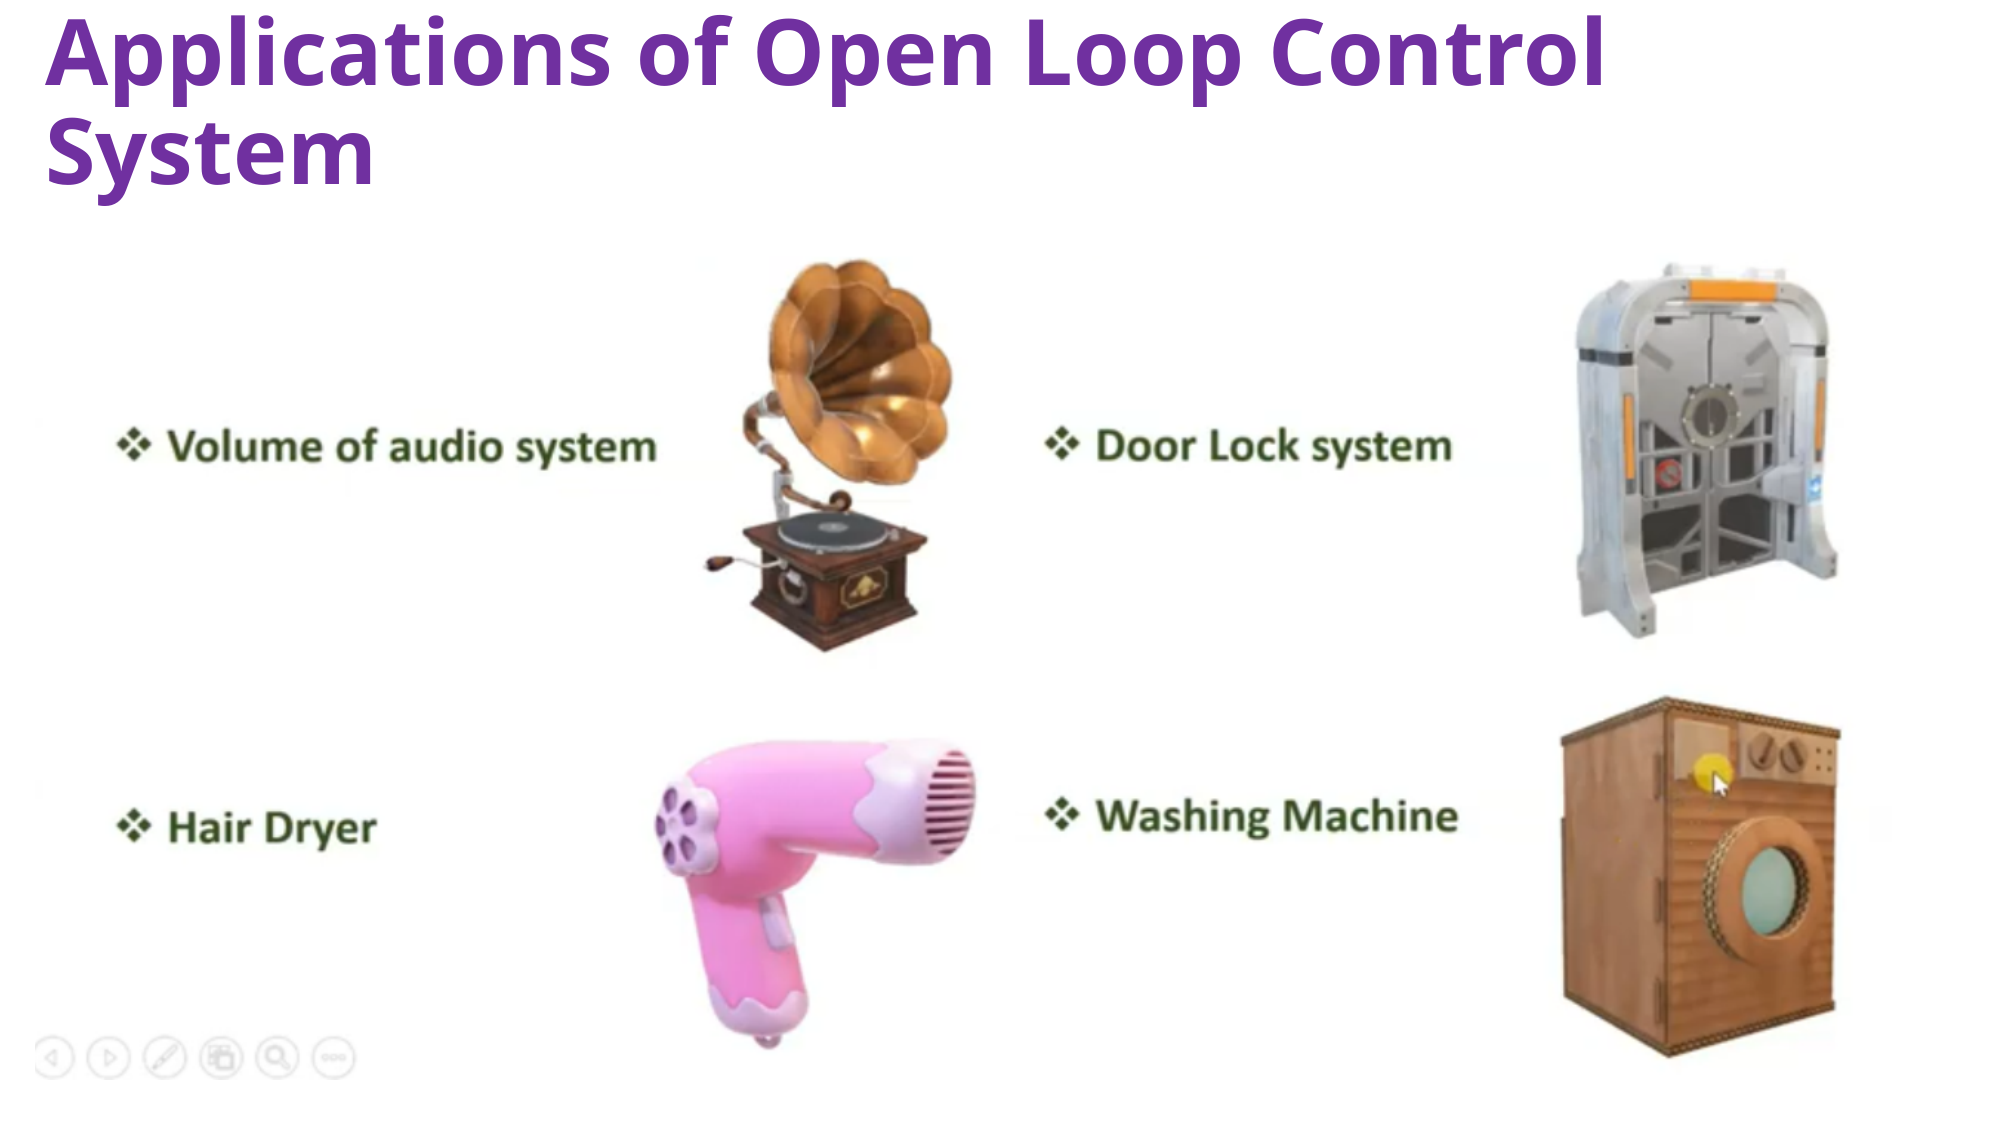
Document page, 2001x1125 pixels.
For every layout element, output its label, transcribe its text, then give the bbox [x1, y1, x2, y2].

picture [35, 237, 1892, 1080]
title Applications of Open Loop Control System [30, 24, 1756, 186]
